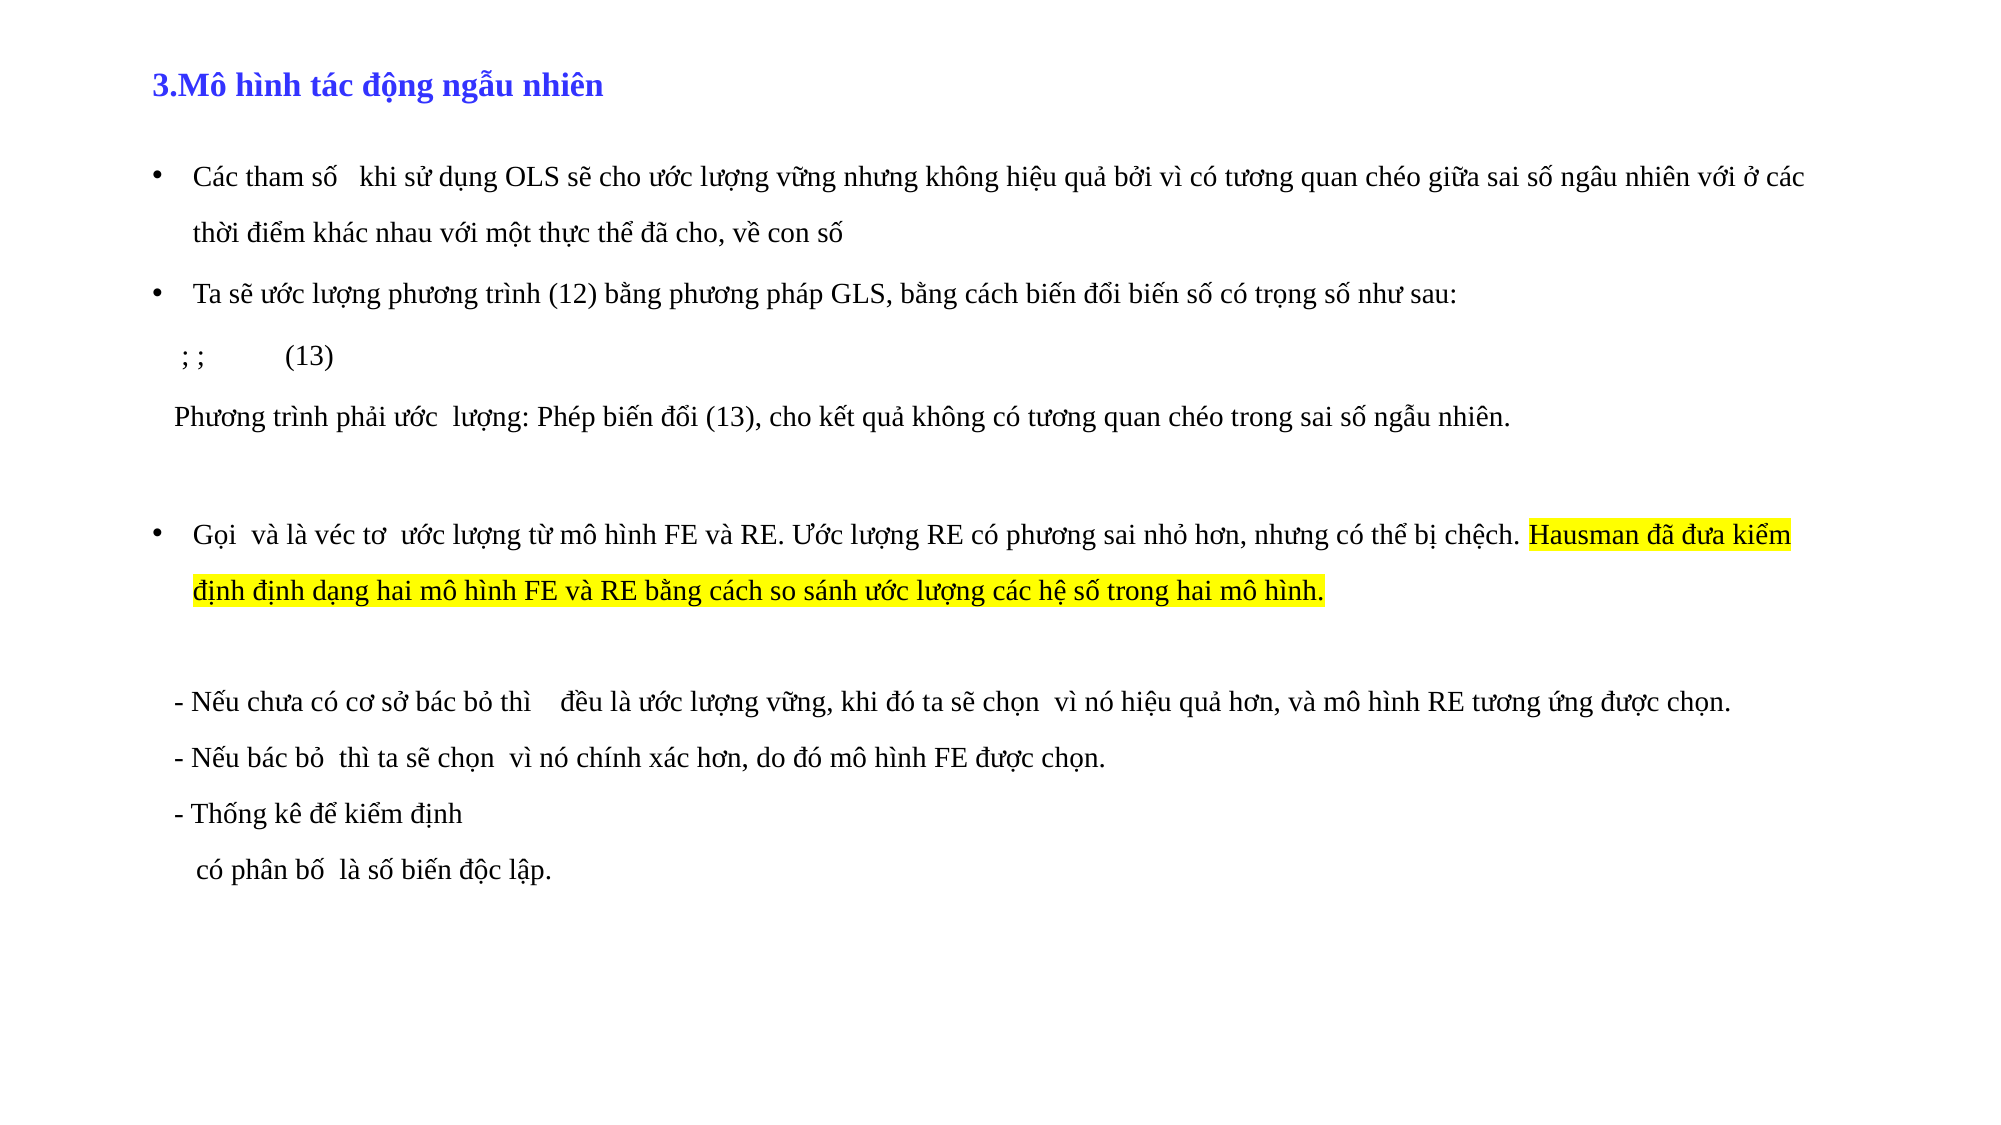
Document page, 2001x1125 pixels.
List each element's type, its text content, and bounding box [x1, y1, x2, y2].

title 3.Mô hình tác động ngẫu nhiên [137, 59, 1863, 112]
